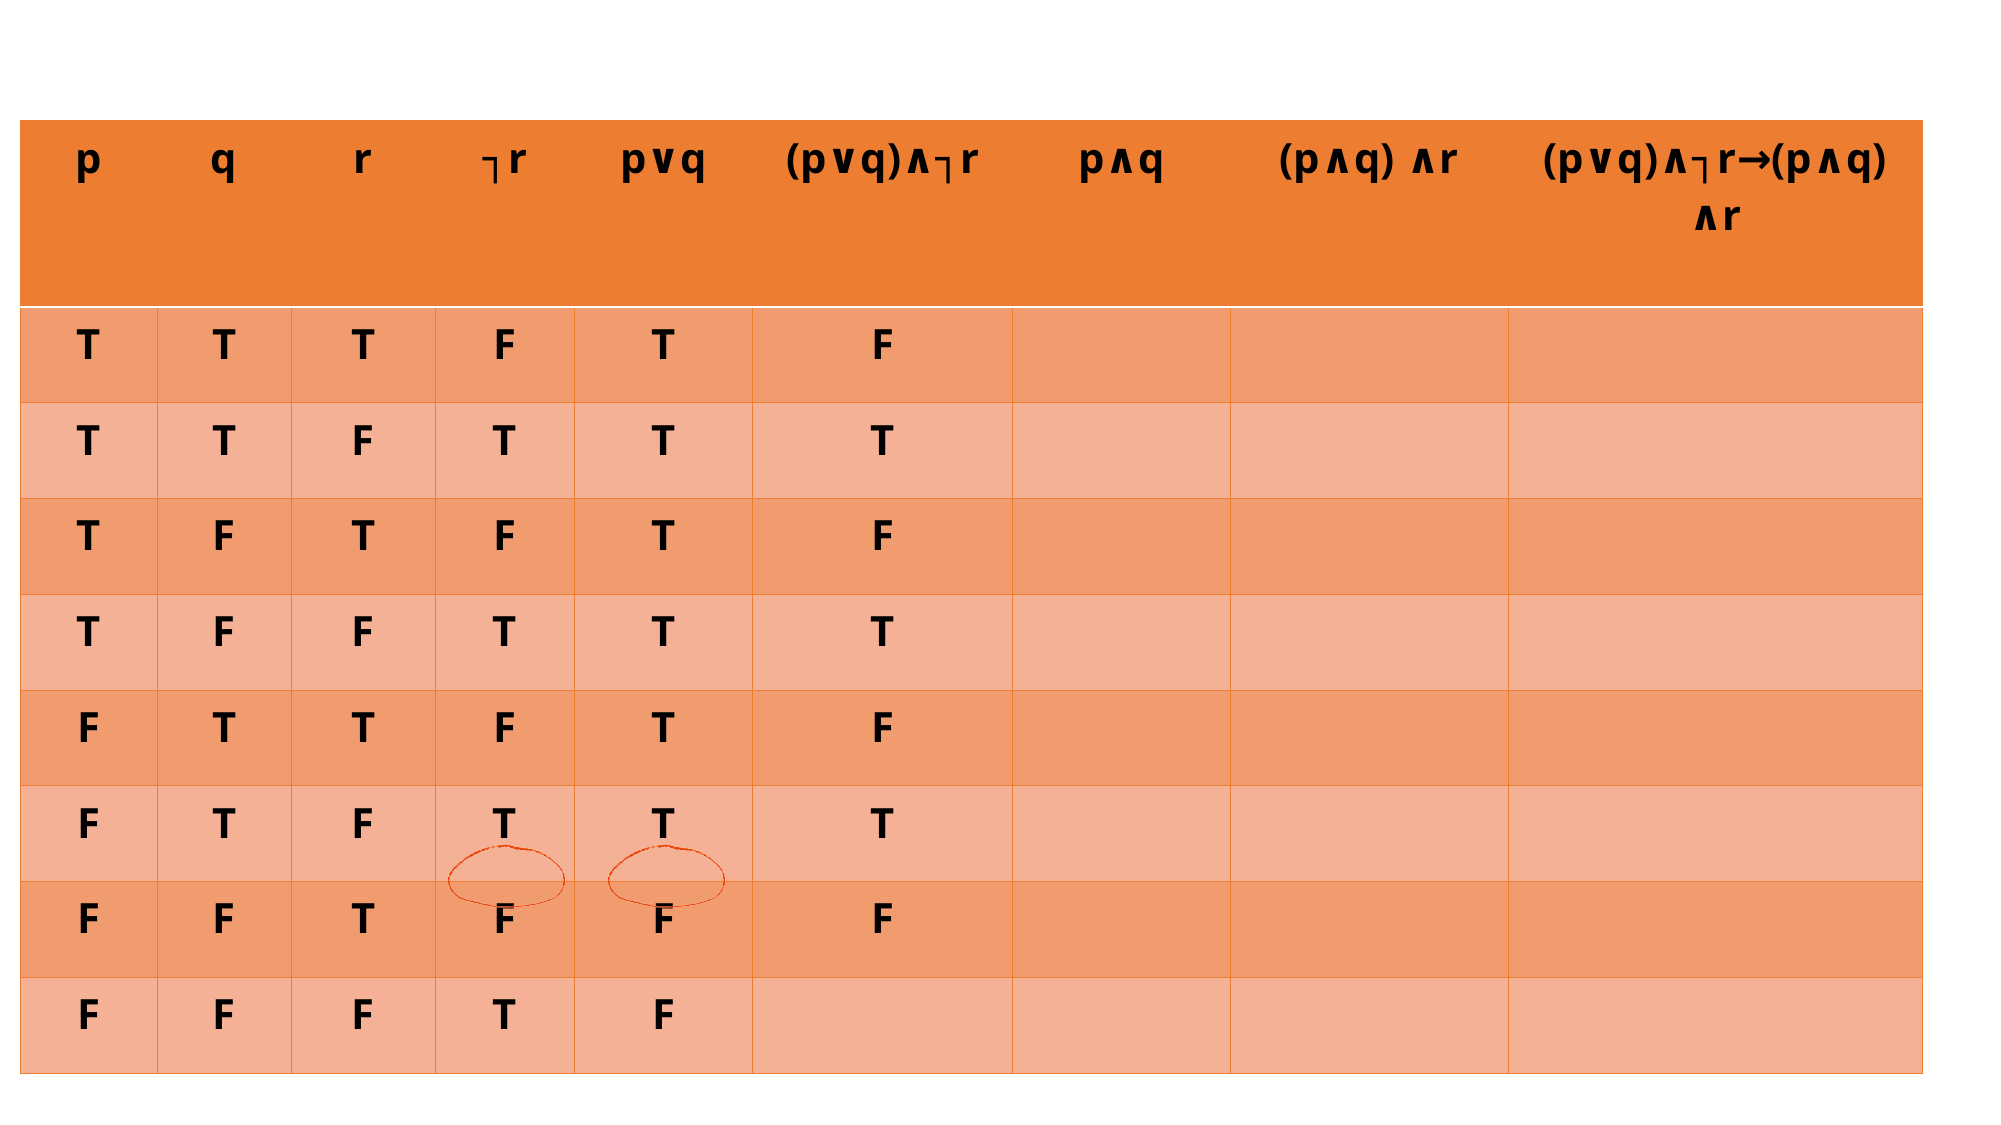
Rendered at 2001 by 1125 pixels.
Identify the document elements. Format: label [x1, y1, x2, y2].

table_cell [21, 308, 157, 402]
table_cell [158, 595, 291, 690]
table_cell [1013, 308, 1230, 402]
table_cell [436, 691, 574, 785]
table_cell [1509, 882, 1922, 977]
table_cell [1013, 595, 1230, 690]
table_cell [292, 403, 435, 498]
table_cell [158, 691, 291, 785]
table_cell [158, 403, 291, 498]
table_cell [1013, 499, 1230, 594]
table_cell [575, 978, 752, 1073]
table_cell [436, 595, 574, 690]
table_cell [21, 595, 157, 690]
table_header [21, 121, 157, 306]
table_cell [1509, 691, 1922, 785]
table_cell [292, 499, 435, 594]
table_cell [753, 691, 1012, 785]
table_cell [1013, 691, 1230, 785]
table_cell [1231, 403, 1508, 498]
table_cell [753, 308, 1012, 402]
table_cell [158, 308, 291, 402]
table_cell [753, 882, 1012, 977]
table_cell [1231, 691, 1508, 785]
table_cell [1231, 595, 1508, 690]
table_cell [1013, 978, 1230, 1073]
table_cell [575, 403, 752, 498]
table_cell [21, 882, 157, 977]
table_cell [1509, 786, 1922, 881]
table_cell [1013, 786, 1230, 881]
table_cell [292, 882, 435, 977]
table_cell [575, 786, 752, 881]
table_cell [436, 786, 574, 881]
table_cell [21, 978, 157, 1073]
table_cell [292, 978, 435, 1073]
table_cell [158, 882, 291, 977]
table_cell [575, 882, 752, 977]
table_cell [21, 691, 157, 785]
table_cell [1509, 978, 1922, 1073]
table_header [1509, 121, 1922, 306]
table_header [1231, 121, 1508, 306]
table_cell [1231, 882, 1508, 977]
table_cell [158, 499, 291, 594]
table_cell [1013, 403, 1230, 498]
table_cell [753, 403, 1012, 498]
table_header [575, 121, 752, 306]
table_header [753, 121, 1012, 306]
table_cell [436, 308, 574, 402]
table_cell [753, 499, 1012, 594]
table_cell [1231, 308, 1508, 402]
table_cell [1231, 786, 1508, 881]
table_cell [21, 403, 157, 498]
table_header [436, 121, 574, 306]
table_cell [292, 308, 435, 402]
table_cell [21, 786, 157, 881]
table_cell [292, 595, 435, 690]
table_header [292, 121, 435, 306]
table_cell [1231, 499, 1508, 594]
table_cell [436, 882, 574, 977]
table_cell [1509, 499, 1922, 594]
table_cell [575, 595, 752, 690]
table_cell [436, 403, 574, 498]
table_cell [575, 691, 752, 785]
picture [601, 839, 732, 913]
table_header [158, 121, 291, 306]
table_cell [158, 786, 291, 881]
table_cell [575, 499, 752, 594]
table_cell [436, 978, 574, 1073]
table_cell [1509, 595, 1922, 690]
table_cell [753, 786, 1012, 881]
table_cell [1509, 308, 1922, 402]
table_cell [292, 691, 435, 785]
table_cell [753, 595, 1012, 690]
table_cell [21, 499, 157, 594]
table_cell [1013, 882, 1230, 977]
table_header [1013, 121, 1230, 306]
table_cell [158, 978, 291, 1073]
table_cell [753, 978, 1012, 1073]
table_cell [1509, 403, 1922, 498]
picture [441, 839, 572, 913]
table_cell [575, 308, 752, 402]
table_cell [292, 786, 435, 881]
table_cell [436, 499, 574, 594]
table_cell [1231, 978, 1508, 1073]
